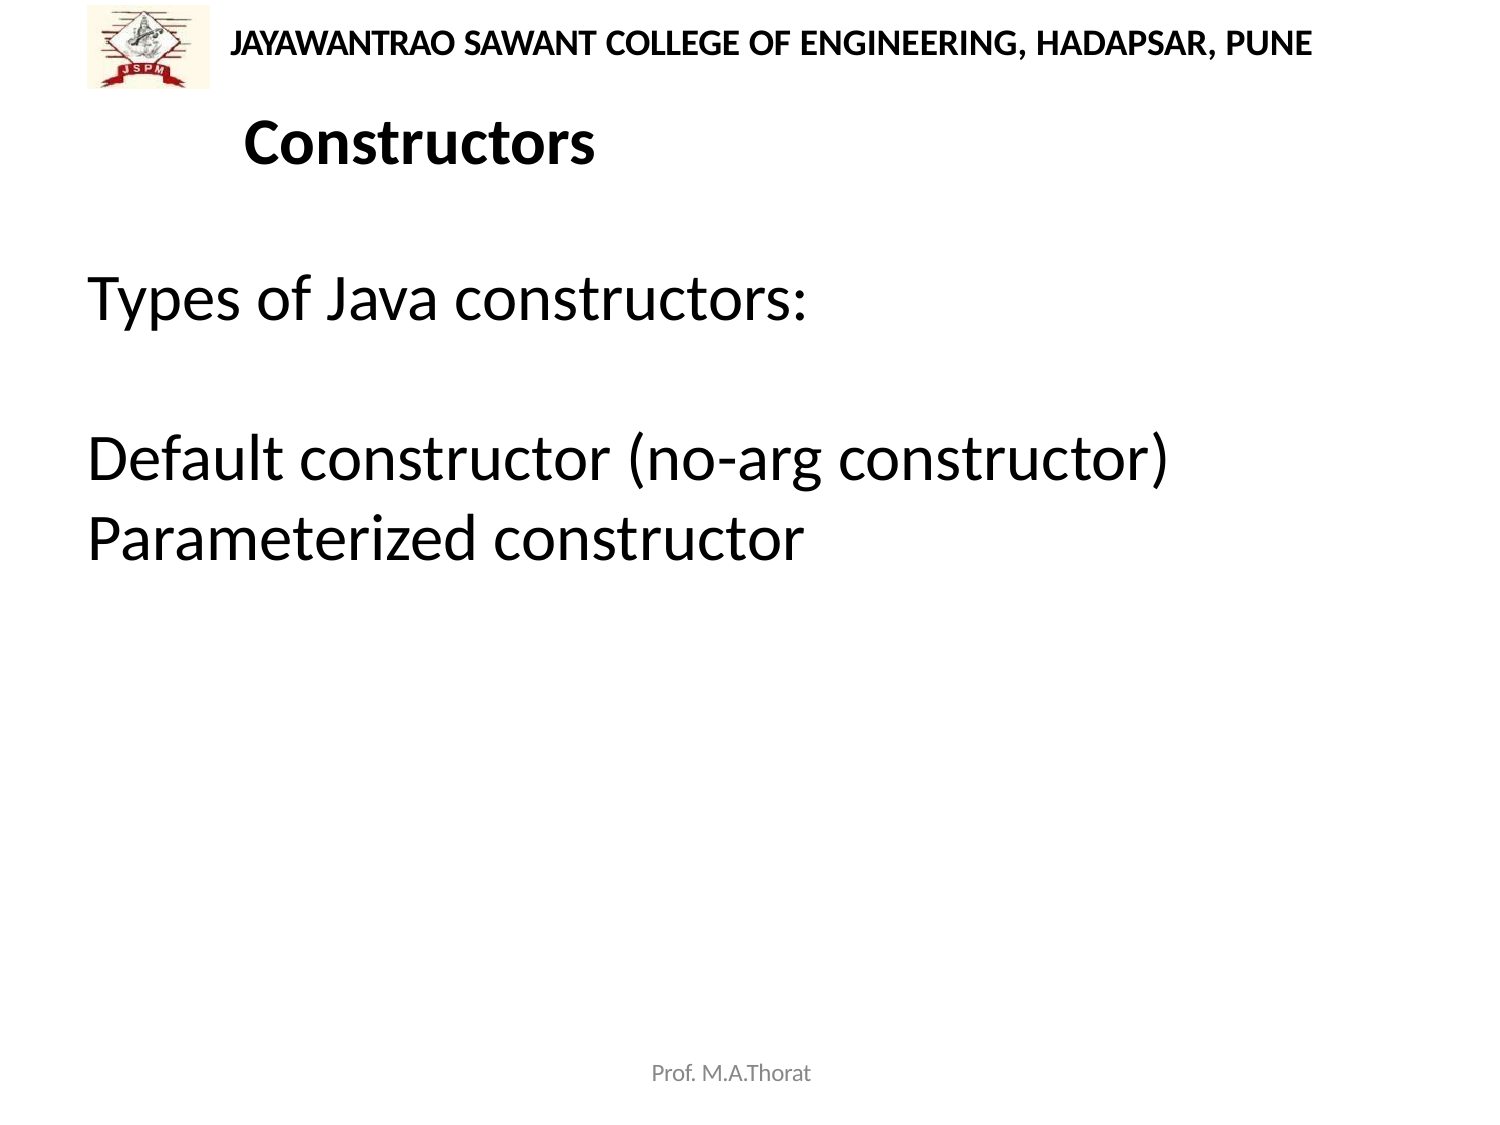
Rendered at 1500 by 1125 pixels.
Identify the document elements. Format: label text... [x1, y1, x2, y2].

footer Prof. M.A.Thorat [649, 1060, 851, 1090]
text_box Types of Java constructors: Default constructor (no-arg constructor) Parameterized constructor [87, 237, 1314, 574]
text_box JAYAWANTRAO SAWANT COLLEGE OF ENGINEERING, HADAPSAR, PUNE [228, 15, 1333, 63]
picture [87, 5, 210, 89]
text_box Constructors [229, 90, 612, 186]
